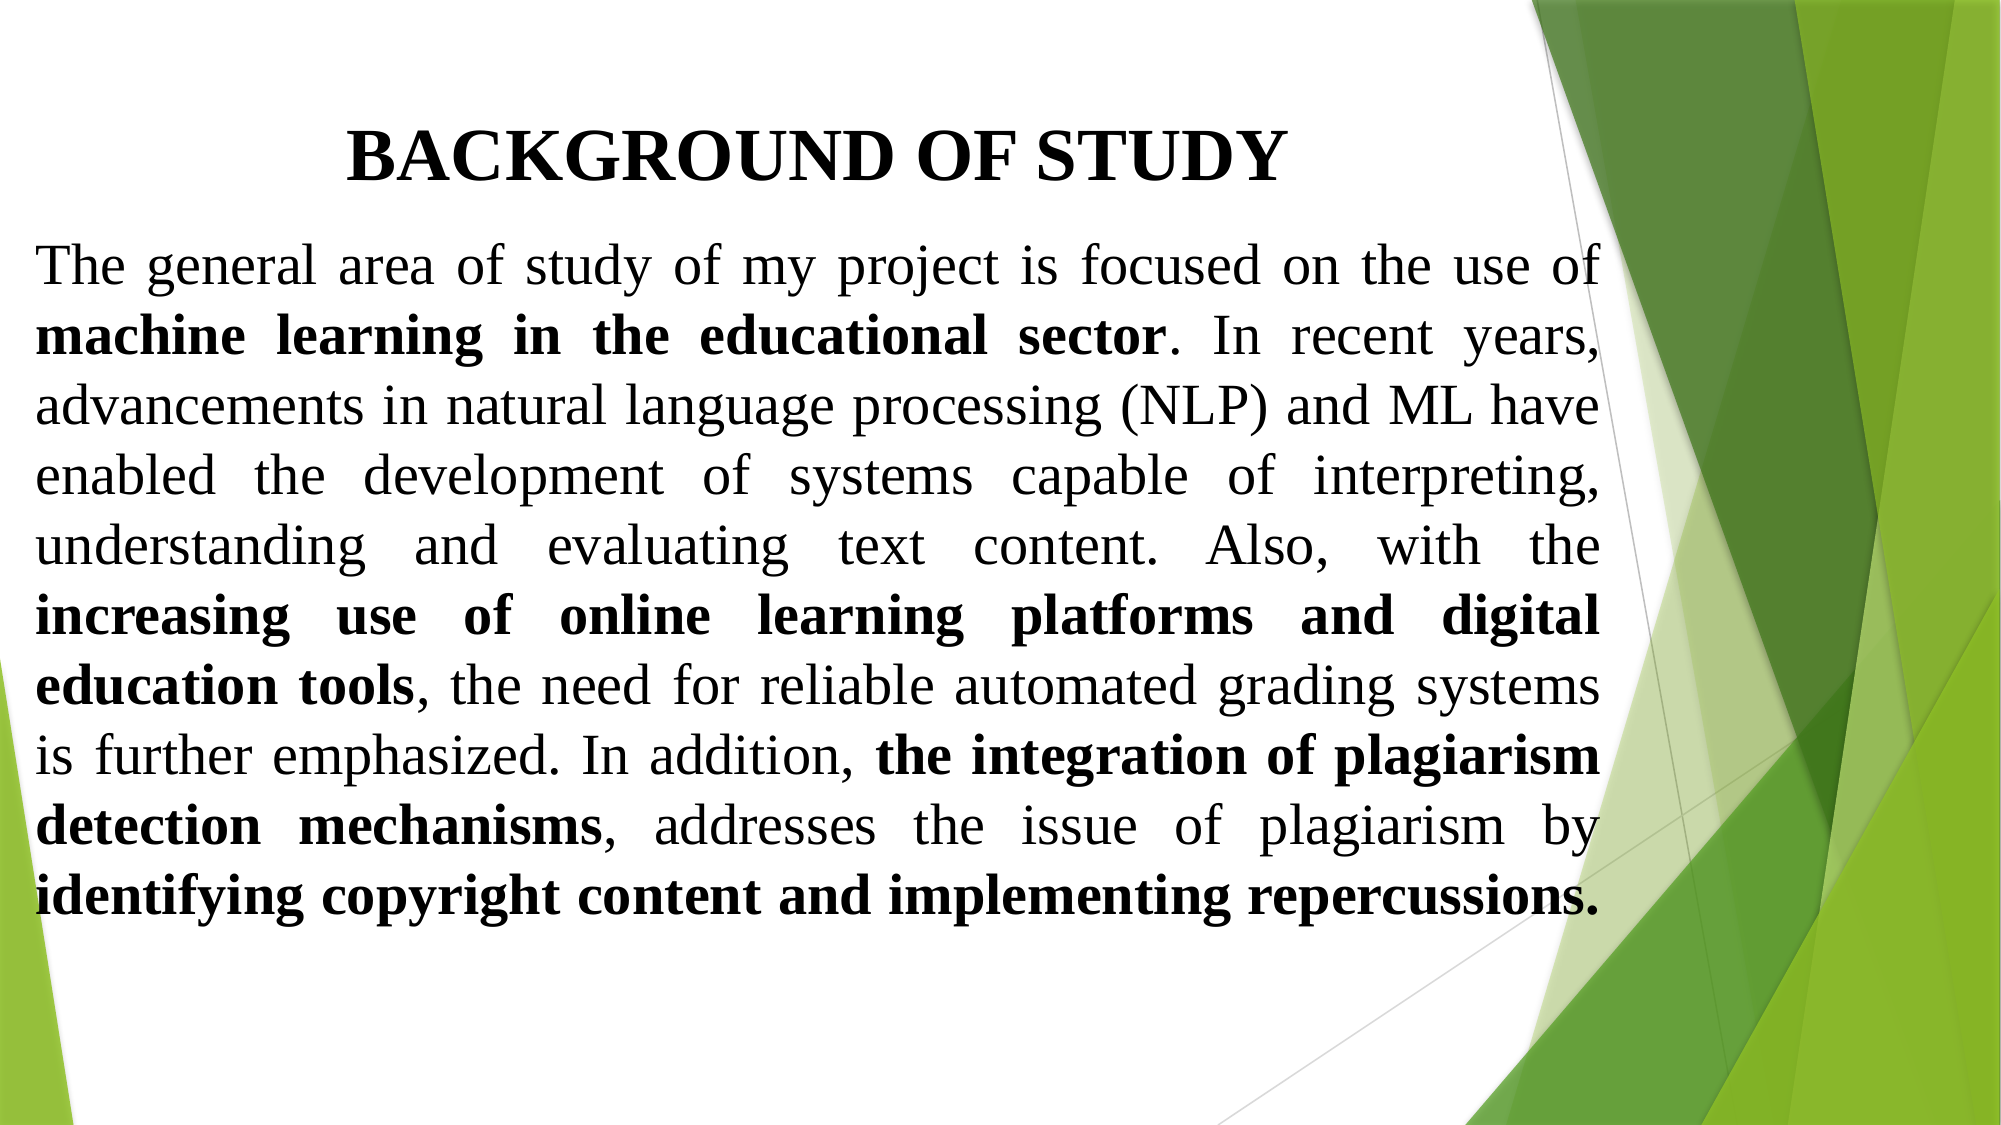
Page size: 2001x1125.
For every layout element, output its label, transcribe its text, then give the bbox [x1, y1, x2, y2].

title BACKGROUND OF STUDY [315, 97, 1322, 219]
list The general area of study of my project is focused on the use of machine learning in the educational sector. In recent years, advancements in natural language processing (NLP) and ML have enabled the development of systems capable of interpreting, understanding and evaluating text content. Also, with the increasing use of online learning platforms and digital education tools, the need for reliable automated grading systems is further emphasized. In addition, the integration of plagiarism detection mechanisms, addresses the issue of plagiarism by identifying copyright content and implementing repercussions. [20, 219, 1617, 947]
